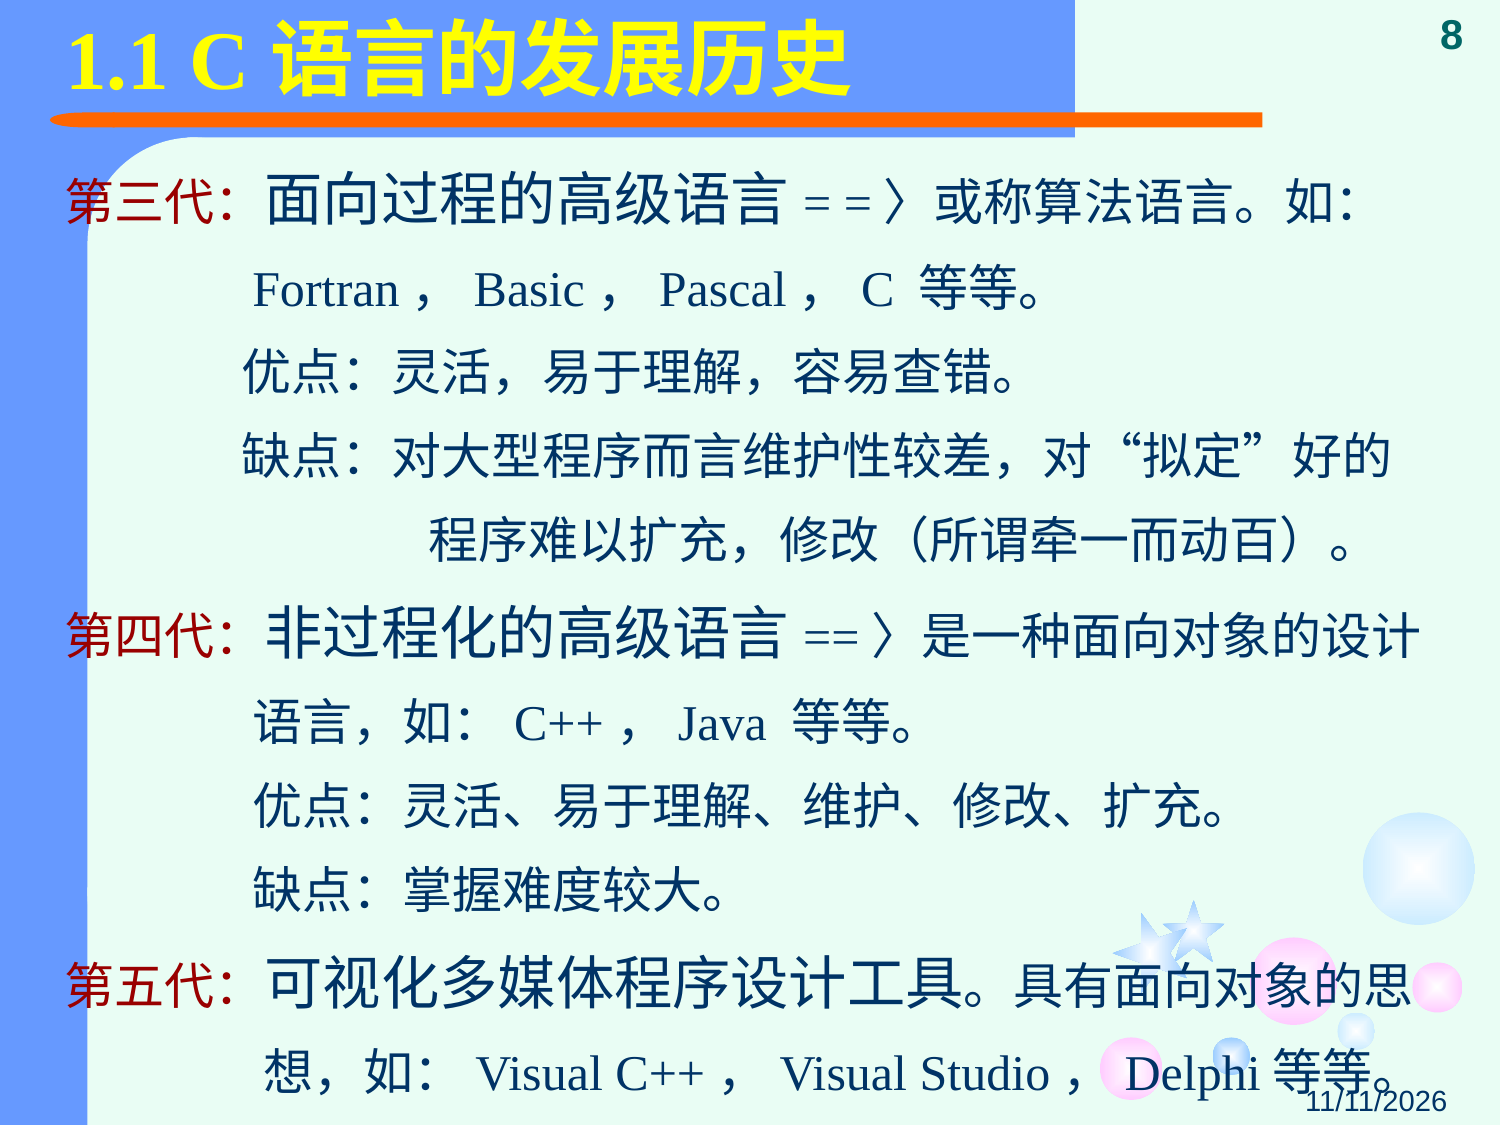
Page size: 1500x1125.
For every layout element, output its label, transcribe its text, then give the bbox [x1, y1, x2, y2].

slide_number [1438, 1074, 1463, 1125]
title 1.1 C语言的发展历史 [49, 0, 1313, 126]
slide_number 8 [1403, 0, 1500, 66]
text_box 第三代：面向过程的高级语言= =〉或称算法语言。如：Fortran，Basic，Pascal，C 等等。 优点：灵活，易于理解，容易查错。 缺点：对大型程序而言维护性较差，对“拟定”好的 程序难以扩充，修改（所谓牵一而动百）。 第四代：非过程化的高级语言==〉是一种面向对象的设计语言，如：C++，Java 等等。 优点：灵活、易于理解、维护、修改、扩充。 缺点：掌握难度较大。 第五代：可视化多媒体程序设计工具。具有面向对象的思 想，如：Visual C++，Visual Studio，Delphi等等。 [50, 127, 1438, 1125]
